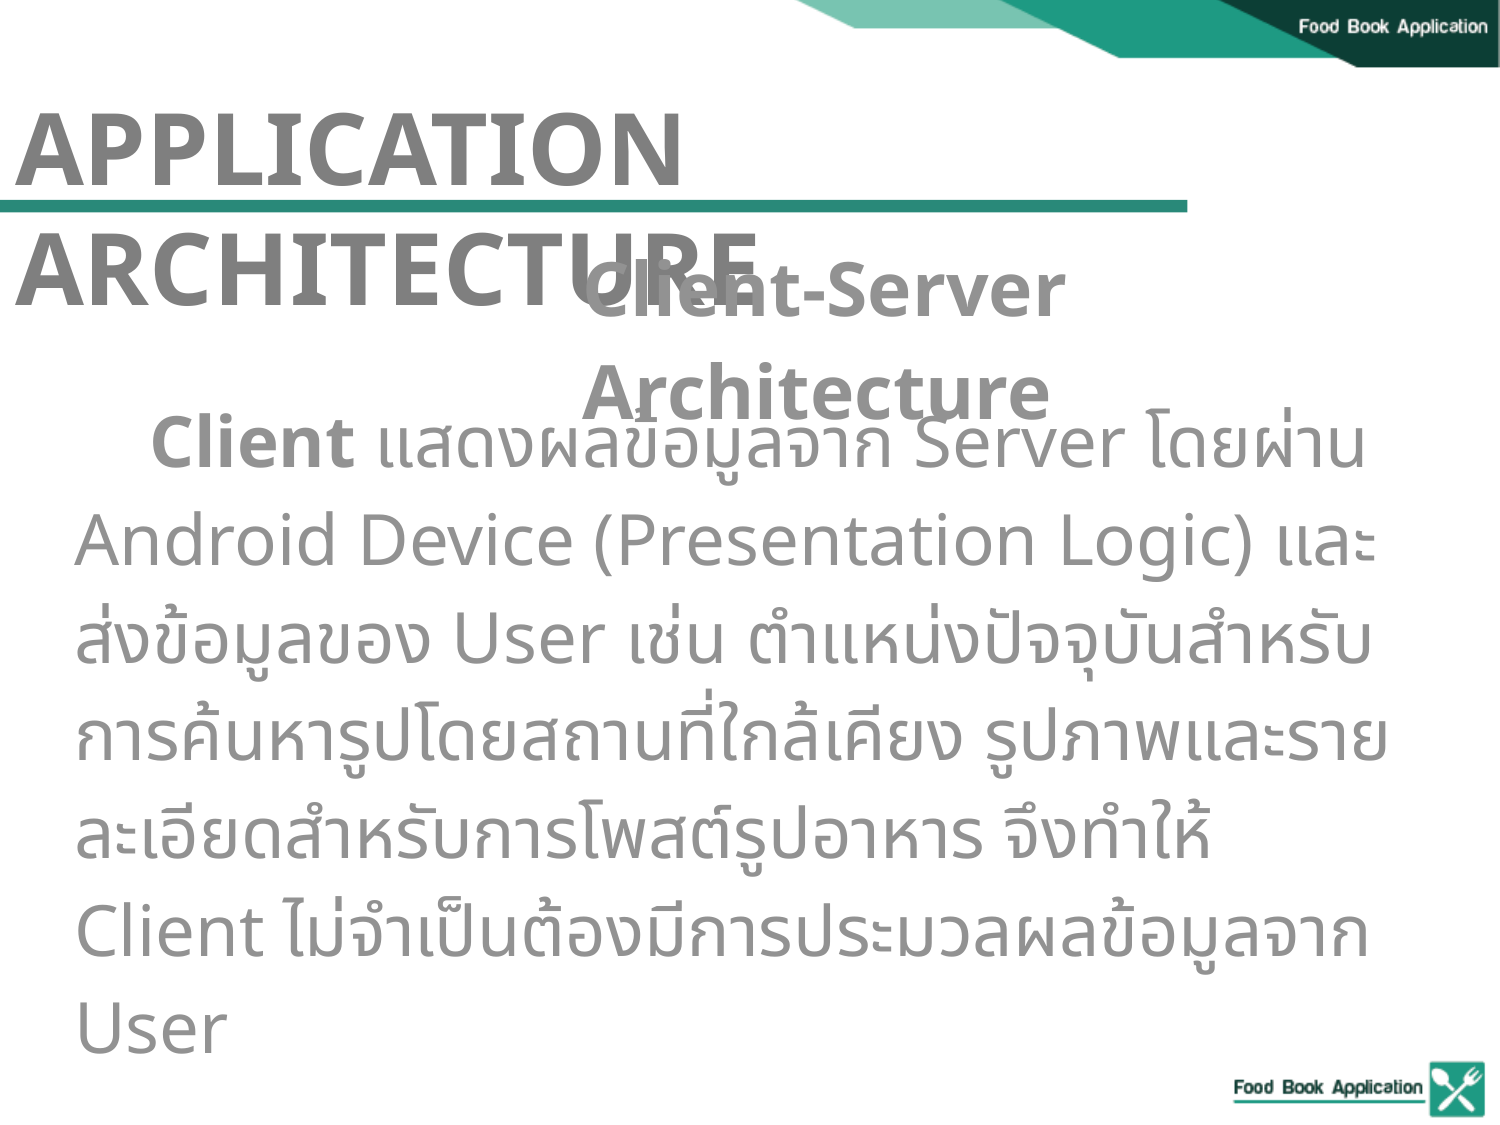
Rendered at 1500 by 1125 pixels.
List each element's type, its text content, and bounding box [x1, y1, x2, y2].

picture [790, 0, 1500, 76]
text_box Client แสดงผลข้อมูลจาก Server โดยผ่าน Android Device (Presentation Logic) และส่งข้อมูลของ User เช่น ตำแหน่งปัจจุบันสำหรับการค้นหารูปโดยสถานที่ใกล้เคียง รูปภาพและรายละเอียดสำหรับการโพสต์รูปอาหาร จึงทำให้ Client ไม่จำเป็นต้องมีการประมวลผลข้อมูลจาก User [59, 376, 1422, 901]
text_box APPLICATION ARCHITECTURE [0, 77, 1319, 248]
text_box Client-Server Architecture [567, 212, 1305, 344]
picture [1229, 1054, 1500, 1125]
text_box [0, 199, 1188, 213]
